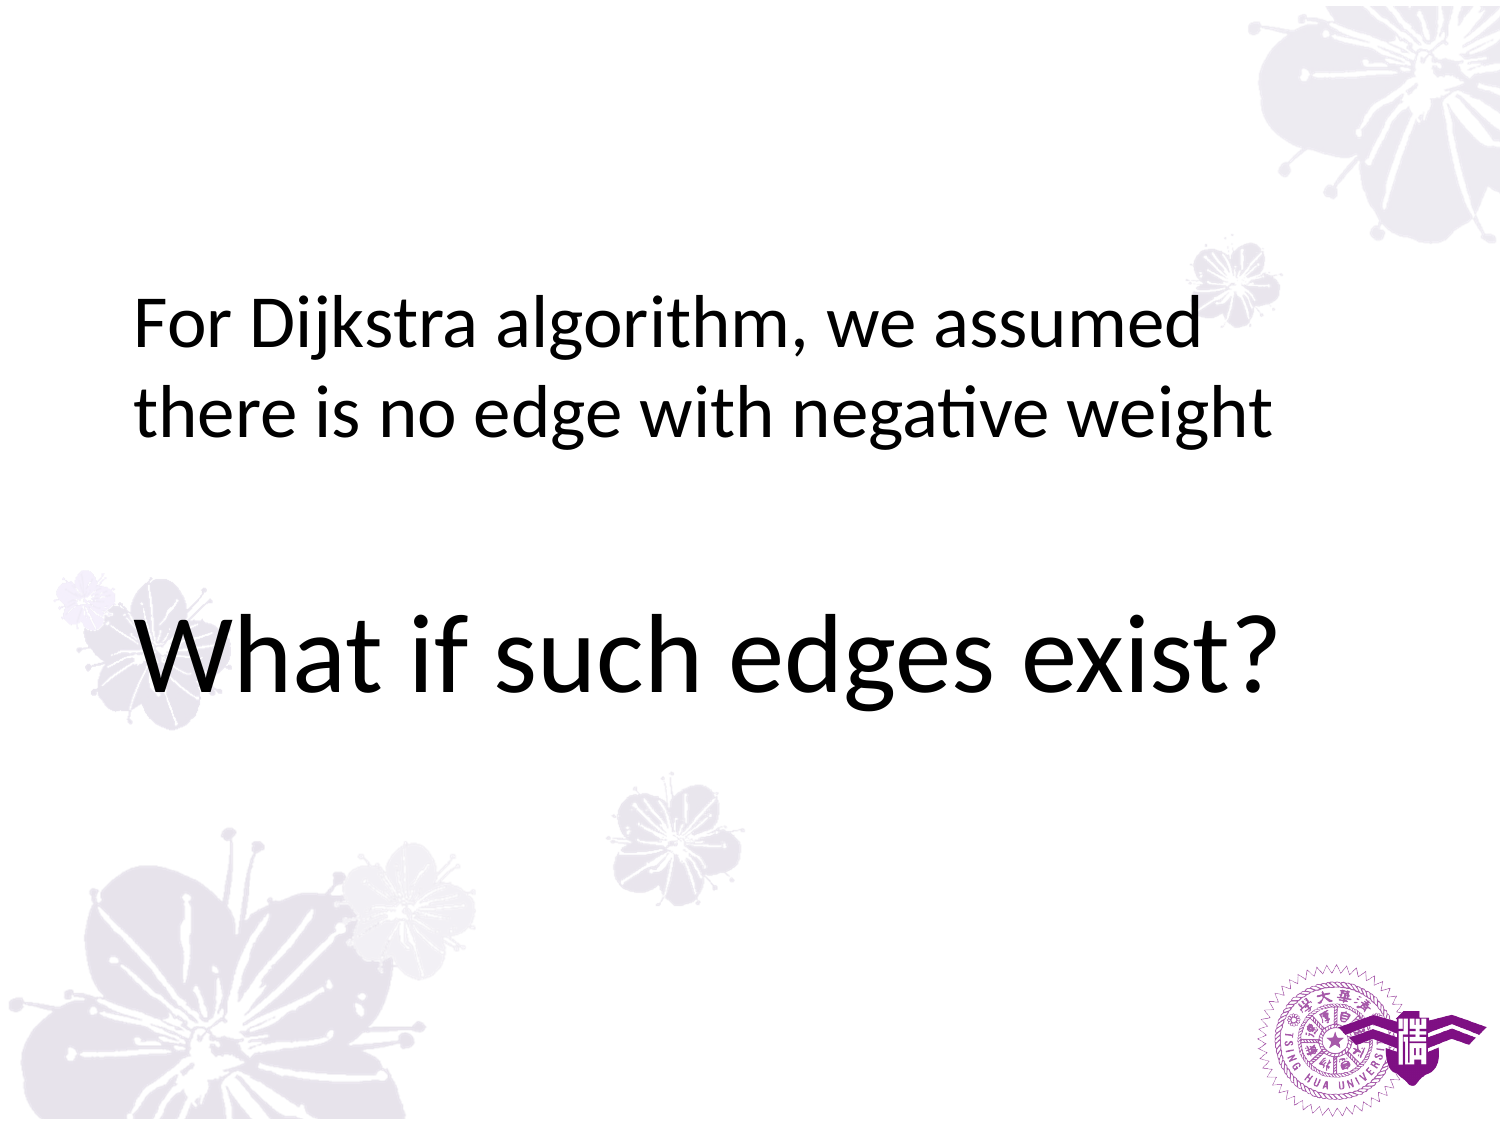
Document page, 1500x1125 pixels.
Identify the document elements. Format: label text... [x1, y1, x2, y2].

picture [0, 6, 1500, 1119]
list For Dijkstra algorithm, we assumed there is no edge with negative weight What if such edges exist? [118, 476, 1394, 723]
